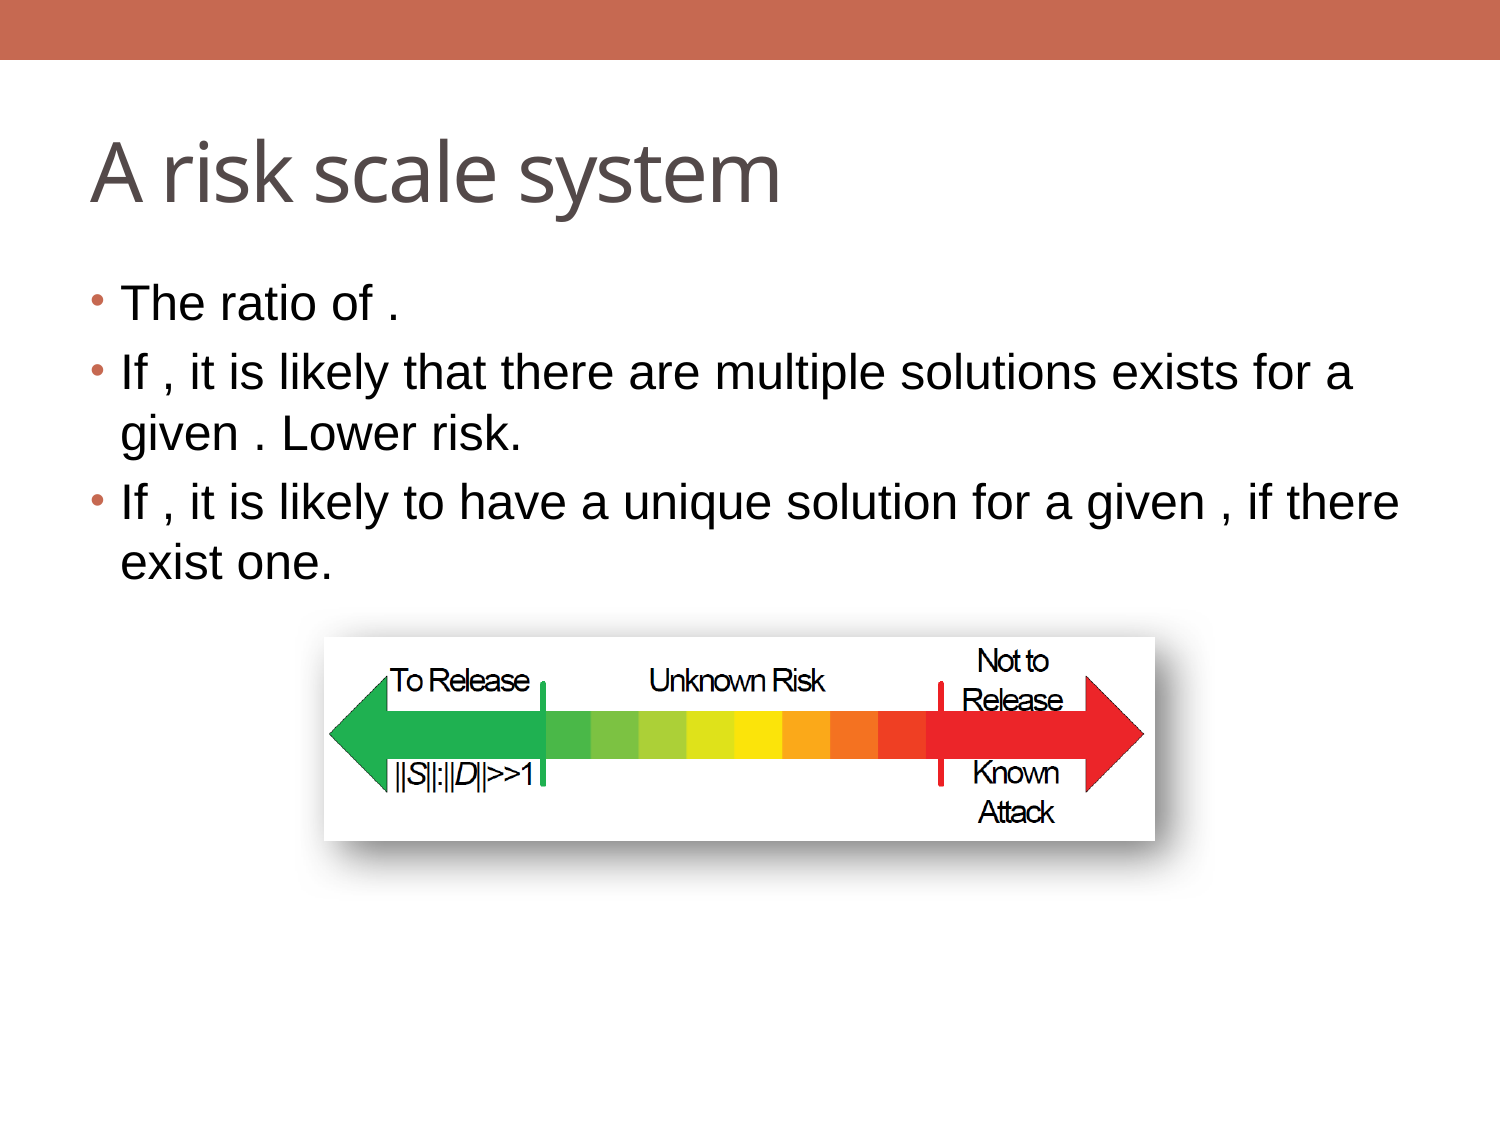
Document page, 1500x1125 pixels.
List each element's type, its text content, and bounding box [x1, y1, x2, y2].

title A risk scale system [75, 87, 1425, 250]
picture [324, 636, 1156, 841]
